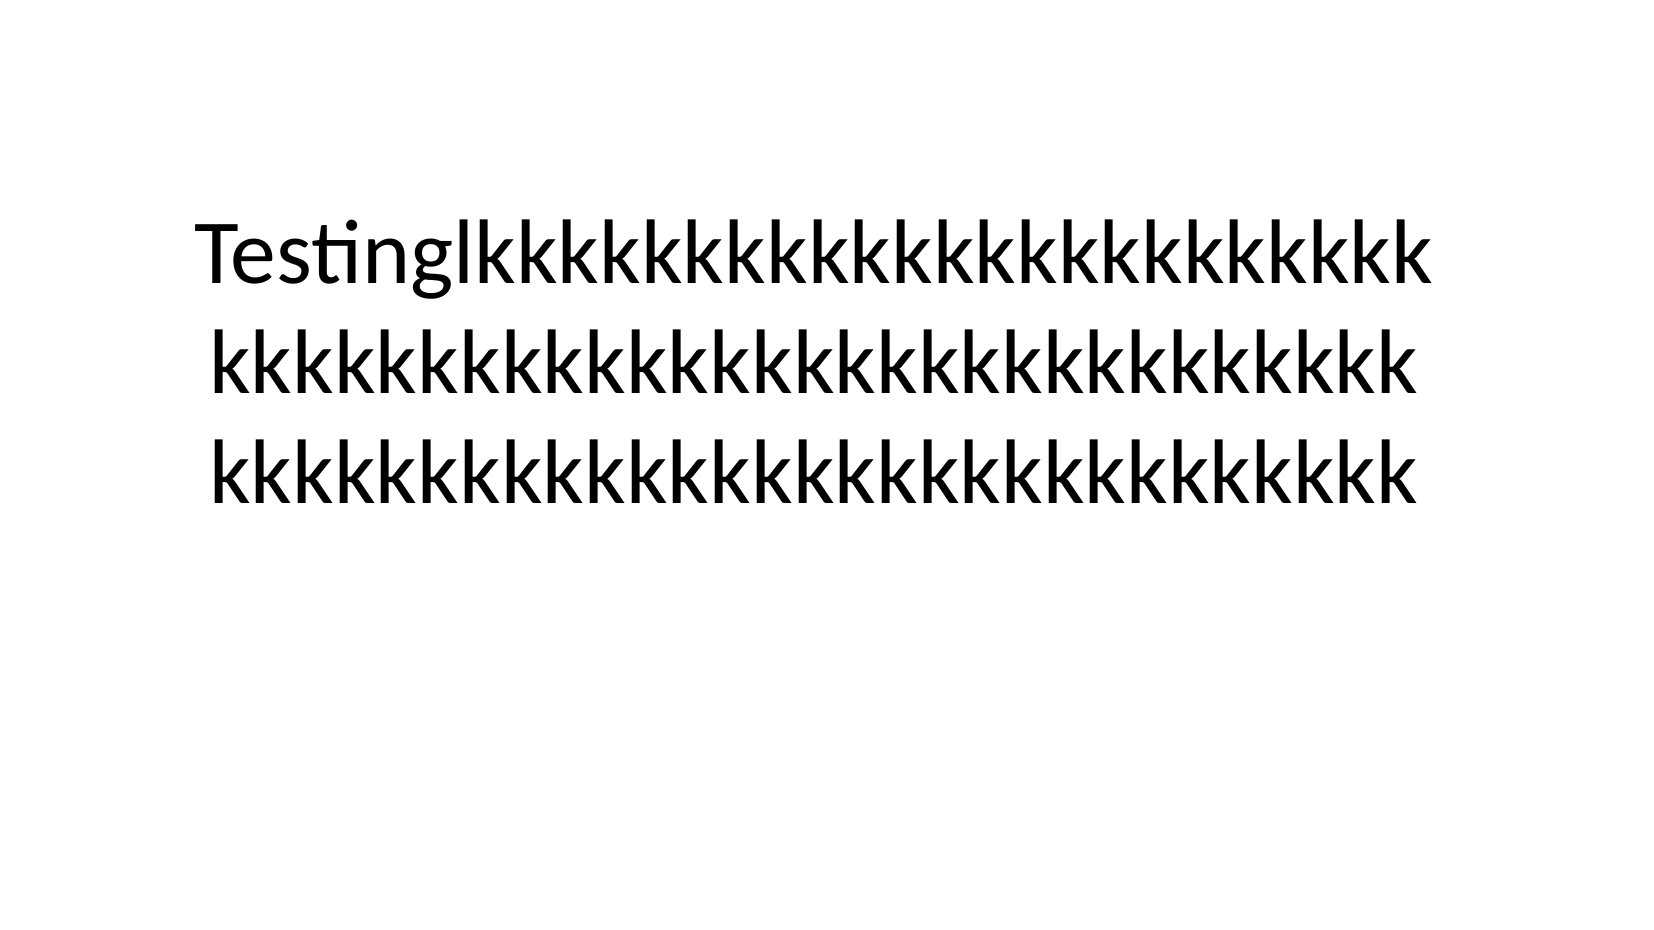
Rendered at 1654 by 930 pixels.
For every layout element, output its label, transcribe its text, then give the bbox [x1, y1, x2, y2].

title Testinglkkkkkkkkkkkkkkkkkkkkkkkkkkkkkkkkkkkkkkkkkkkkkkkkkkkkkkkkkkkkkkkkkkkkkkkkkkkkkkkkk [177, 236, 1453, 478]
